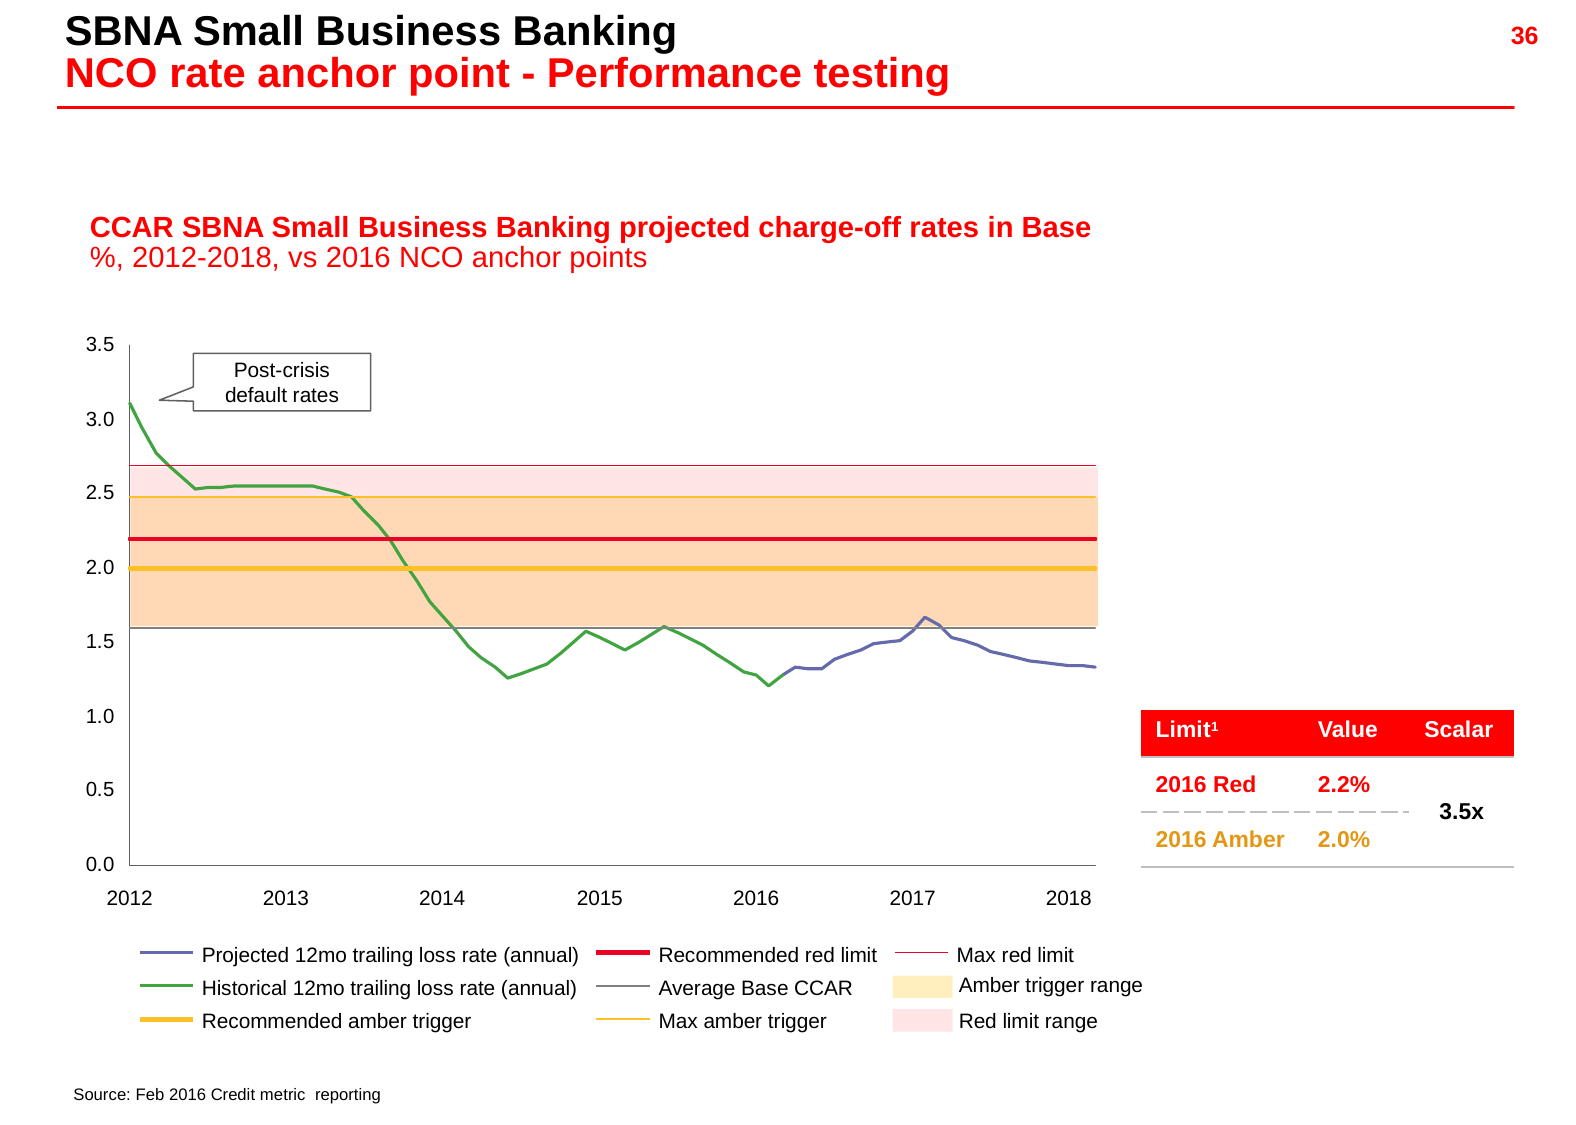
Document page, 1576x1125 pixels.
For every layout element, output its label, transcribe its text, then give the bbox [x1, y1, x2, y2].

table_header Value [1303, 710, 1409, 756]
table_cell 2016 Amber [1141, 812, 1303, 866]
text_box Recommended amber trigger [201, 1007, 472, 1033]
text_box Historical 12mo trailing loss rate (annual) [201, 974, 578, 1000]
table_cell 2016 Red [1141, 758, 1303, 812]
text_box Max red limit [956, 941, 1075, 967]
text_box SBNA Small Business Banking NCO rate anchor point - Performance testing [50, 3, 1515, 104]
text_box [892, 1008, 953, 1032]
text_box Recommended red limit [658, 941, 878, 967]
text_box Amber trigger range [958, 971, 1144, 998]
text_box Max amber trigger [658, 1007, 828, 1033]
table_cell 2.2% [1303, 758, 1409, 812]
text_box Red limit range [958, 1007, 1098, 1033]
table_header Limit1 [1141, 710, 1303, 756]
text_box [62, 299, 1113, 909]
table_header Scalar [1409, 710, 1514, 756]
text_box CCAR SBNA Small Business Banking projected charge-off rates in Base %, 2012-2018, vs 2016 NCO anchor points [74, 206, 1153, 281]
text_box [892, 975, 953, 999]
text_box Projected 12mo trailing loss rate (annual) [201, 941, 580, 967]
text_box Source: Feb 2016 Credit metric reporting [73, 1083, 1499, 1104]
table_cell 2.0% [1303, 812, 1409, 866]
text_box Average Base CCAR [658, 974, 854, 1000]
table_cell 3.5x [1409, 758, 1514, 866]
